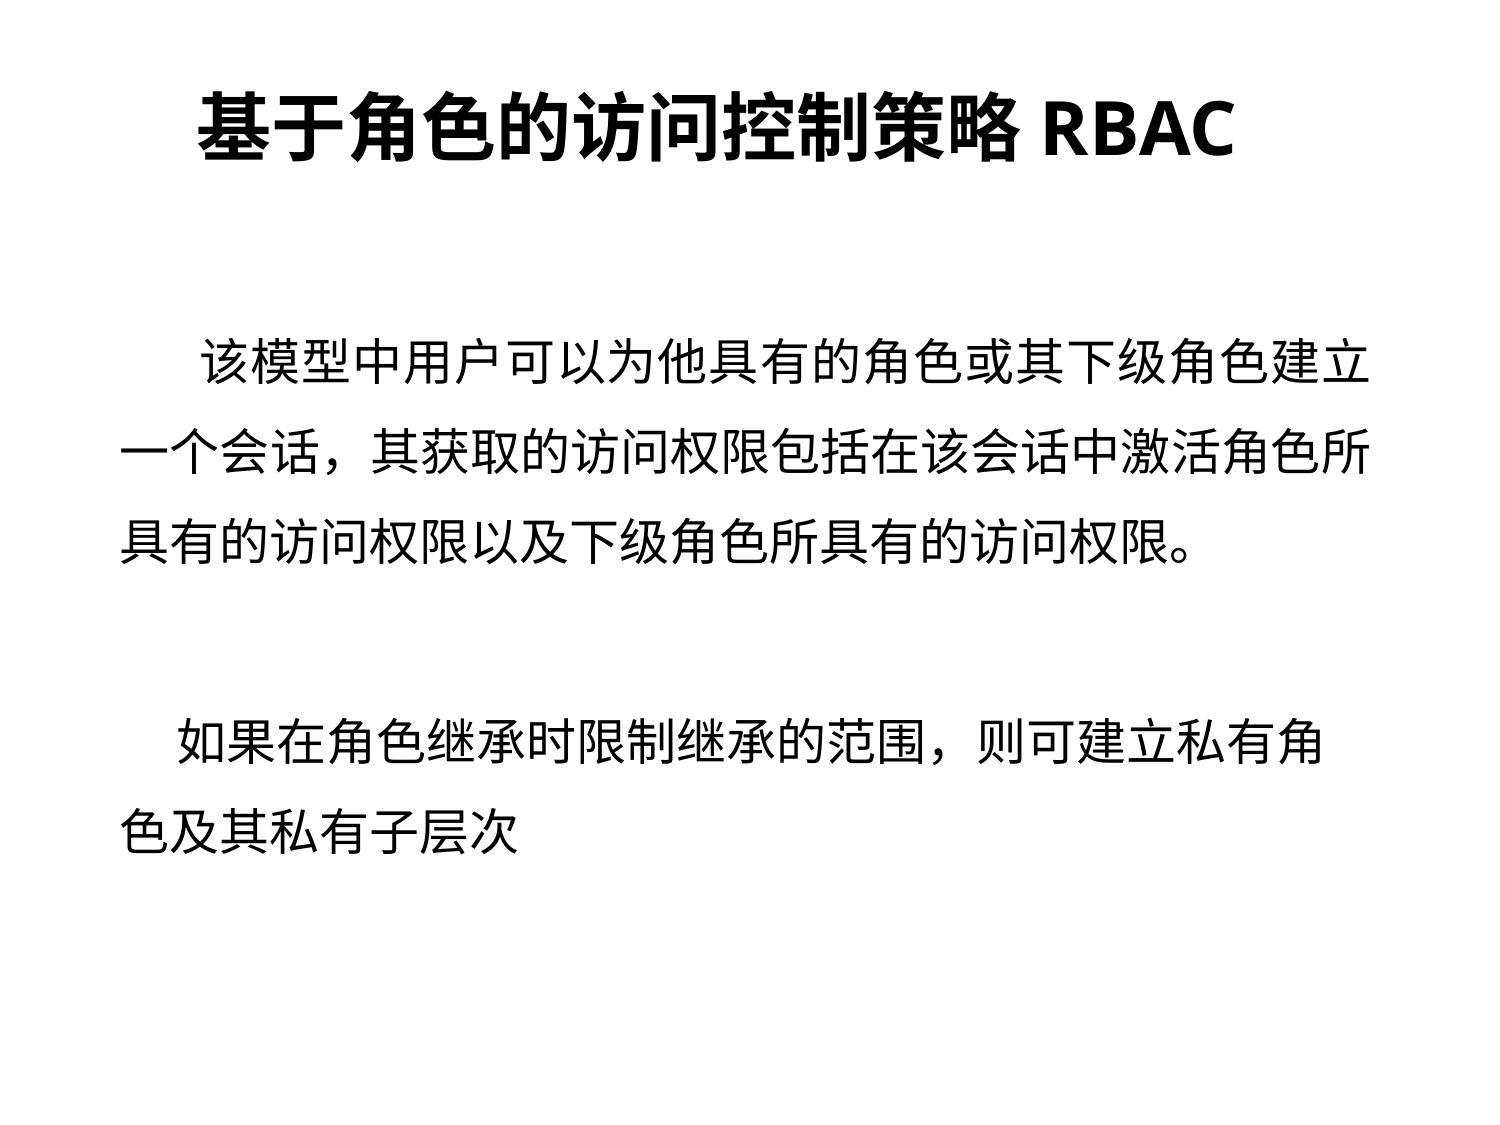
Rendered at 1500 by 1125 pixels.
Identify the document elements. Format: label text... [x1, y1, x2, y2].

title 基于角色的访问控制策略RBAC [30, 62, 1404, 188]
list 该模型中用户可以为他具有的角色或其下级角色建立一个会话，其获取的访问权限包括在该会话中激活角色所具有的访问权限以及下级角色所具有的访问权限。 如果在角色继承时限制继承的范围，则可建立私有角色及其私有子层次 [48, 292, 1387, 1028]
